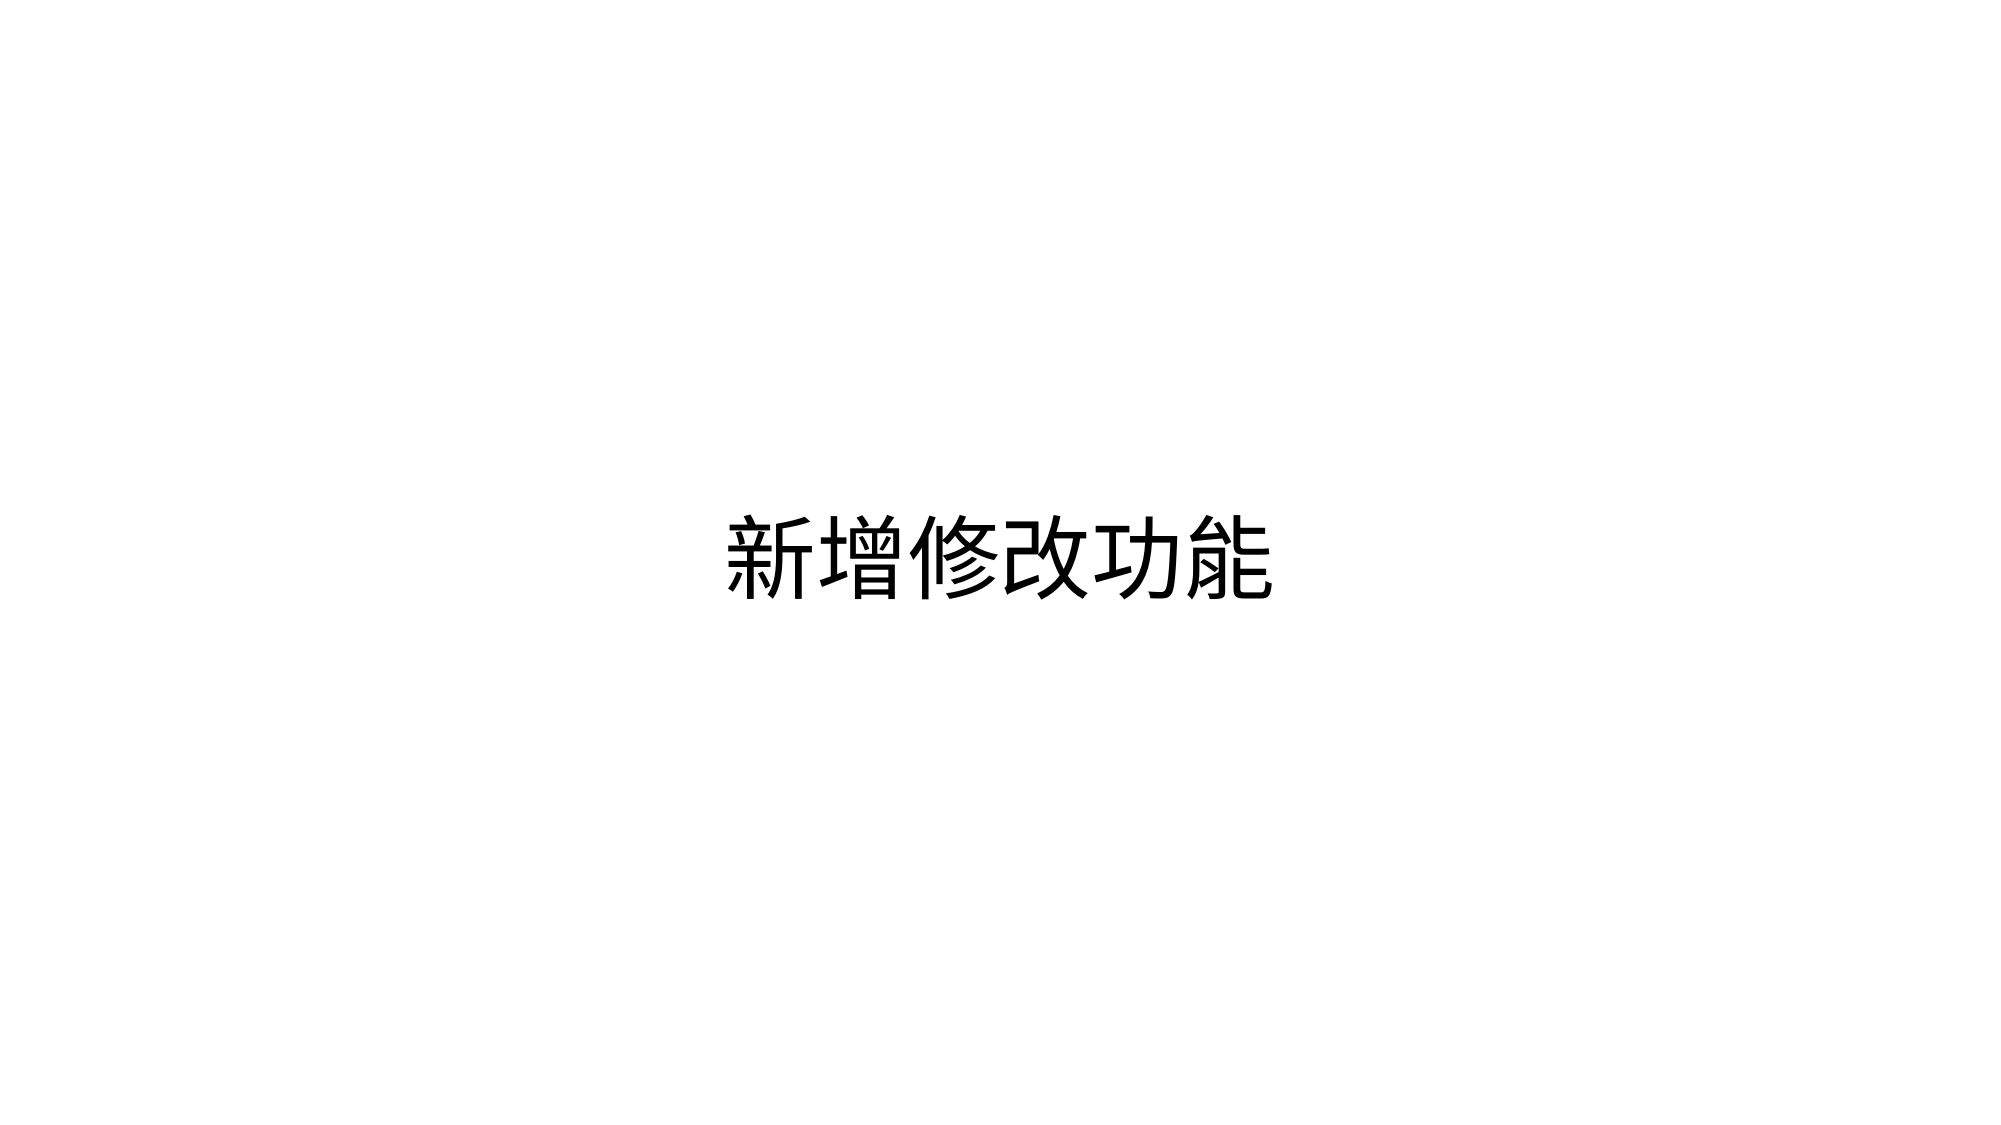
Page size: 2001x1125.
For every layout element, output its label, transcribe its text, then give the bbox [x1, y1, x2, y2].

title 新增修改功能 [137, 453, 1863, 672]
